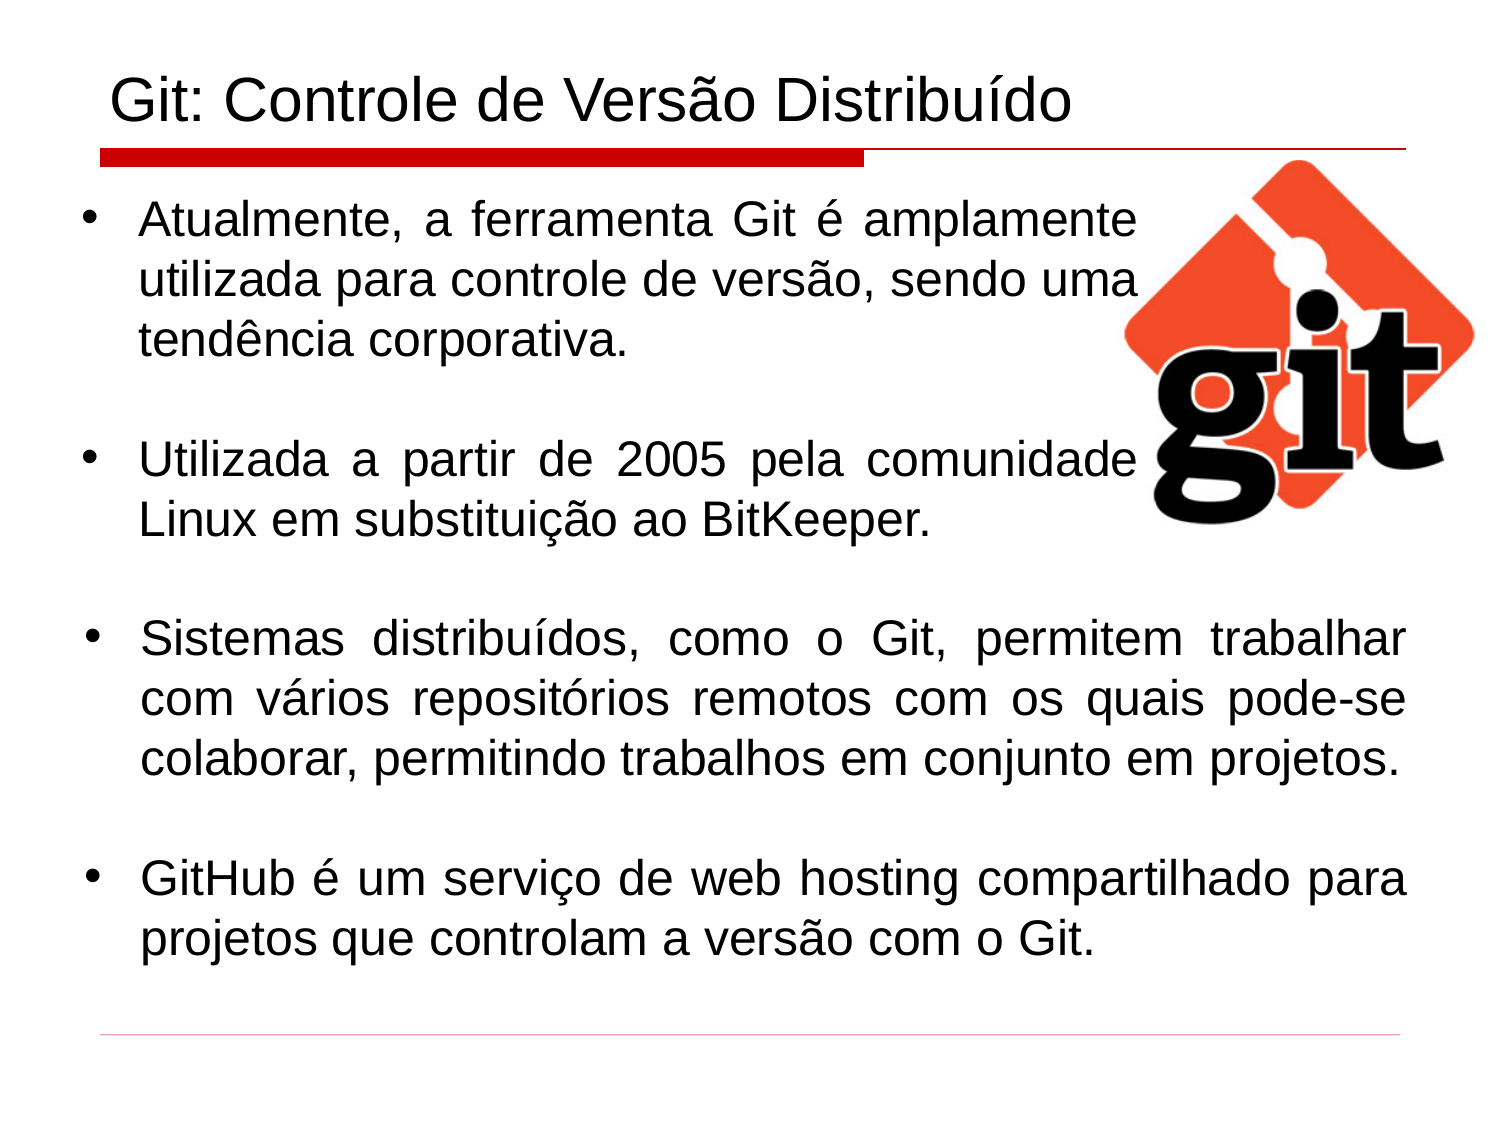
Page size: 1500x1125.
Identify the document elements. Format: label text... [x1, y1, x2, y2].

text_box Sistemas distribuídos, como o Git, permitem trabalhar com vários repositórios remotos com os quais pode-se colaborar, permitindo trabalhos em conjunto em projetos. GitHub é um serviço de web hosting compartilhado para projetos que controlam a versão com o Git. [69, 597, 1424, 973]
picture [1115, 160, 1482, 527]
title Git: Controle de Versão Distribuído [93, 6, 1407, 143]
text_box Atualmente, a ferramenta Git é amplamente utilizada para controle de versão, sendo uma tendência corporativa. Utilizada a partir de 2005 pela comunidade Linux em substituição ao BitKeeper. [67, 179, 1154, 555]
